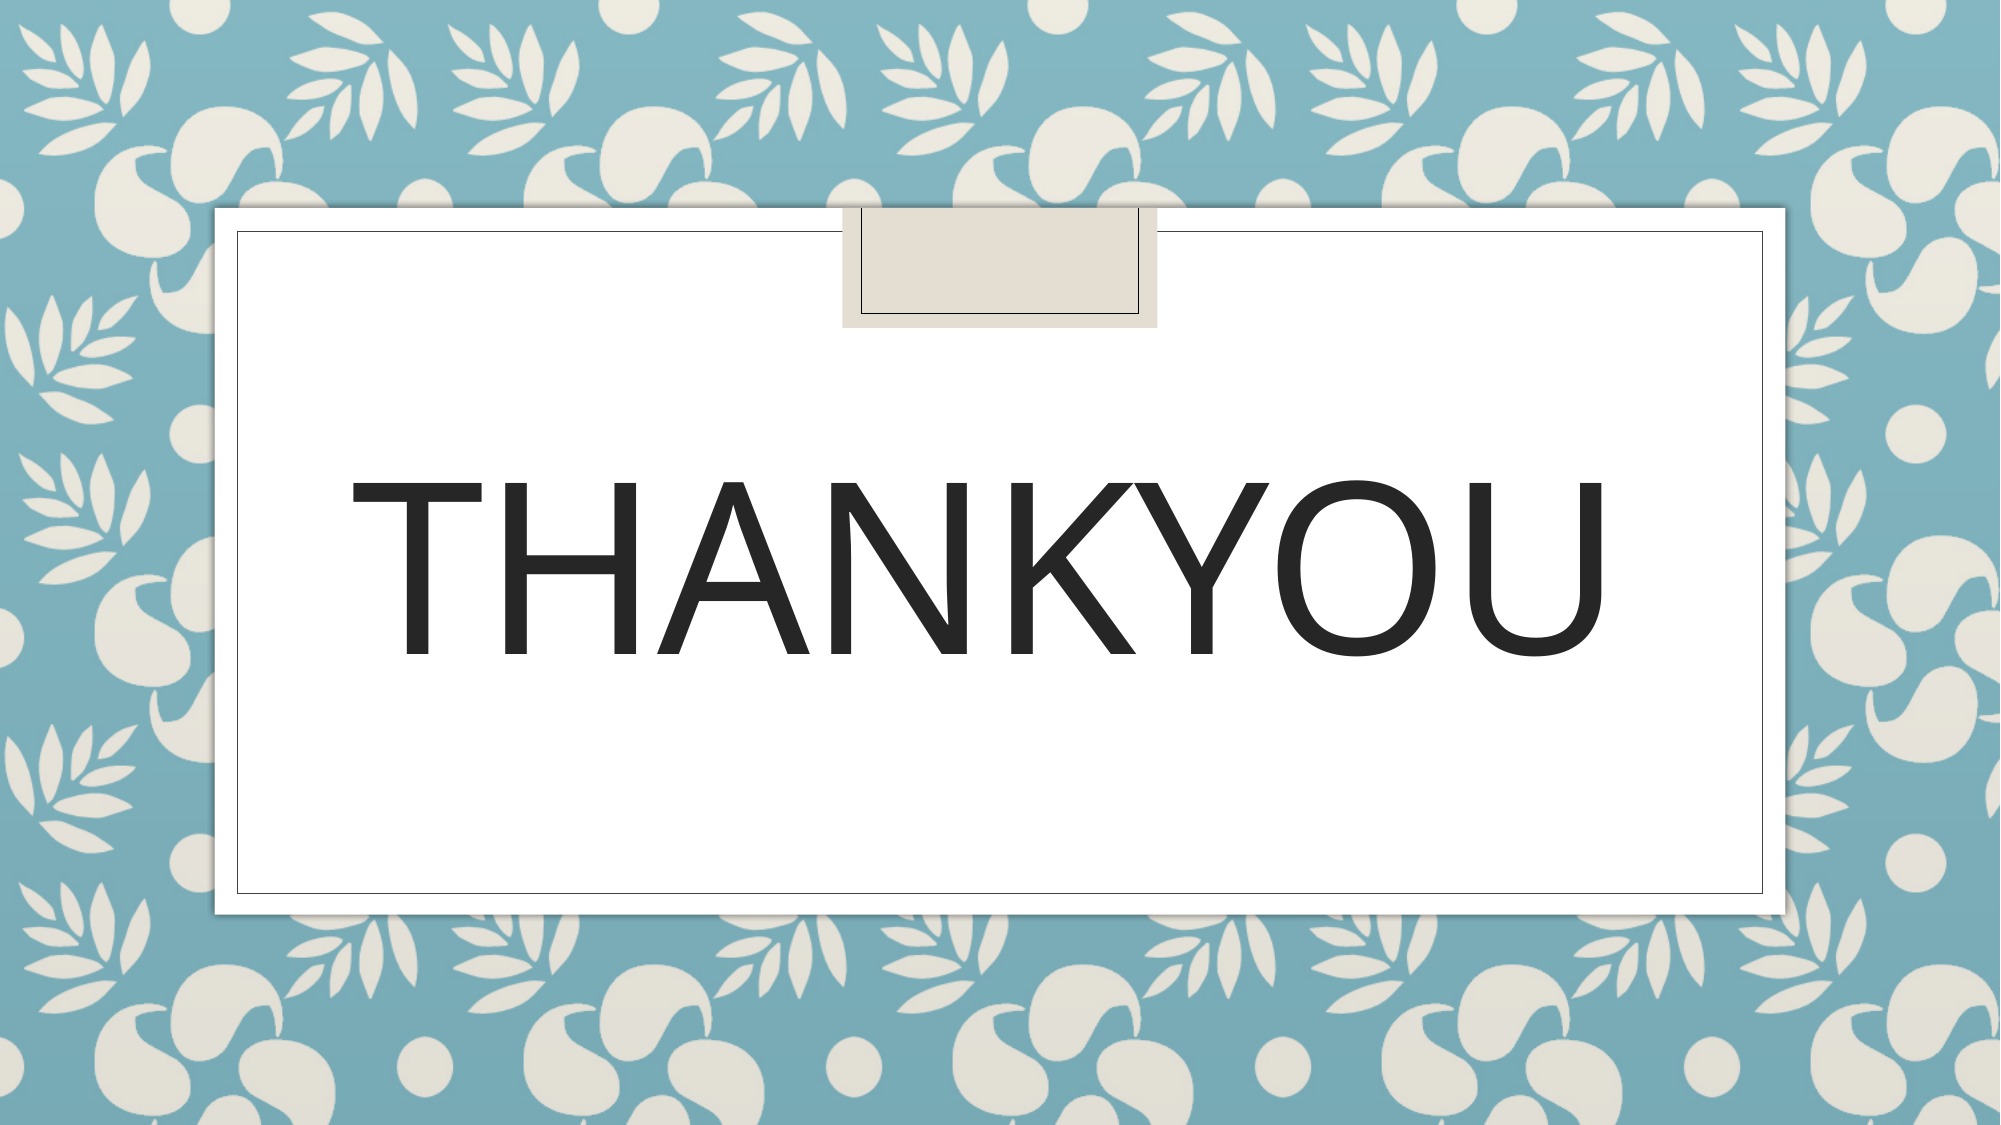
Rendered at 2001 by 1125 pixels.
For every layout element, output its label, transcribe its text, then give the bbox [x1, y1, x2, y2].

title thankyou [243, 456, 1731, 881]
